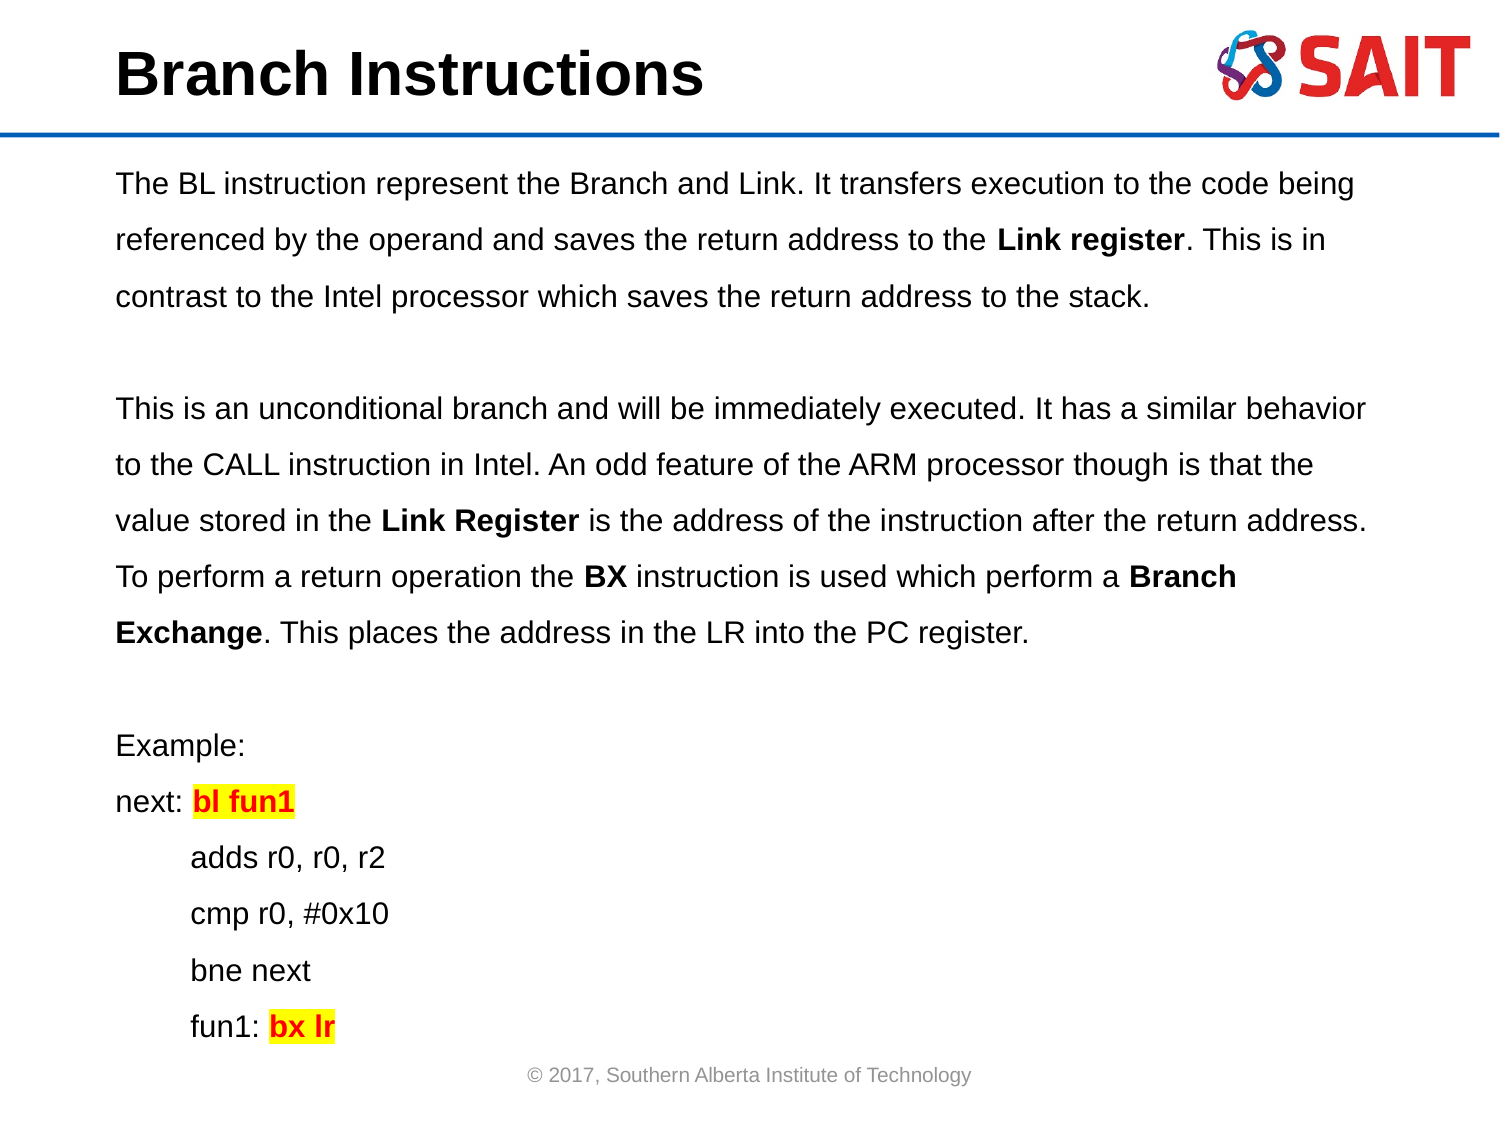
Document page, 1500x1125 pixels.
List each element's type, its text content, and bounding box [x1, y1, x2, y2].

picture [1187, 0, 1500, 130]
text_box Branch Instructions [100, 26, 1200, 137]
text_box The BL instruction represent the Branch and Link. It transfers execution to the code being referenced by the operand and saves the return address to the Link register. This is in contrast to the Intel processor which saves the return address to the stack. This is an unconditional branch and will be immediately executed. It has a similar behavior to the CALL instruction in Intel. An odd feature of the ARM processor though is that the value stored in the Link Register is the address of the instruction after the return address. To perform a return operation the BX instruction is used which perform a Branch Exchange. This places the address in the LR into the PC register. Example: next: bl fun1 adds r0, r0, r2 cmp r0, #0x10 bne next fun1: bx lr [100, 137, 1399, 1051]
